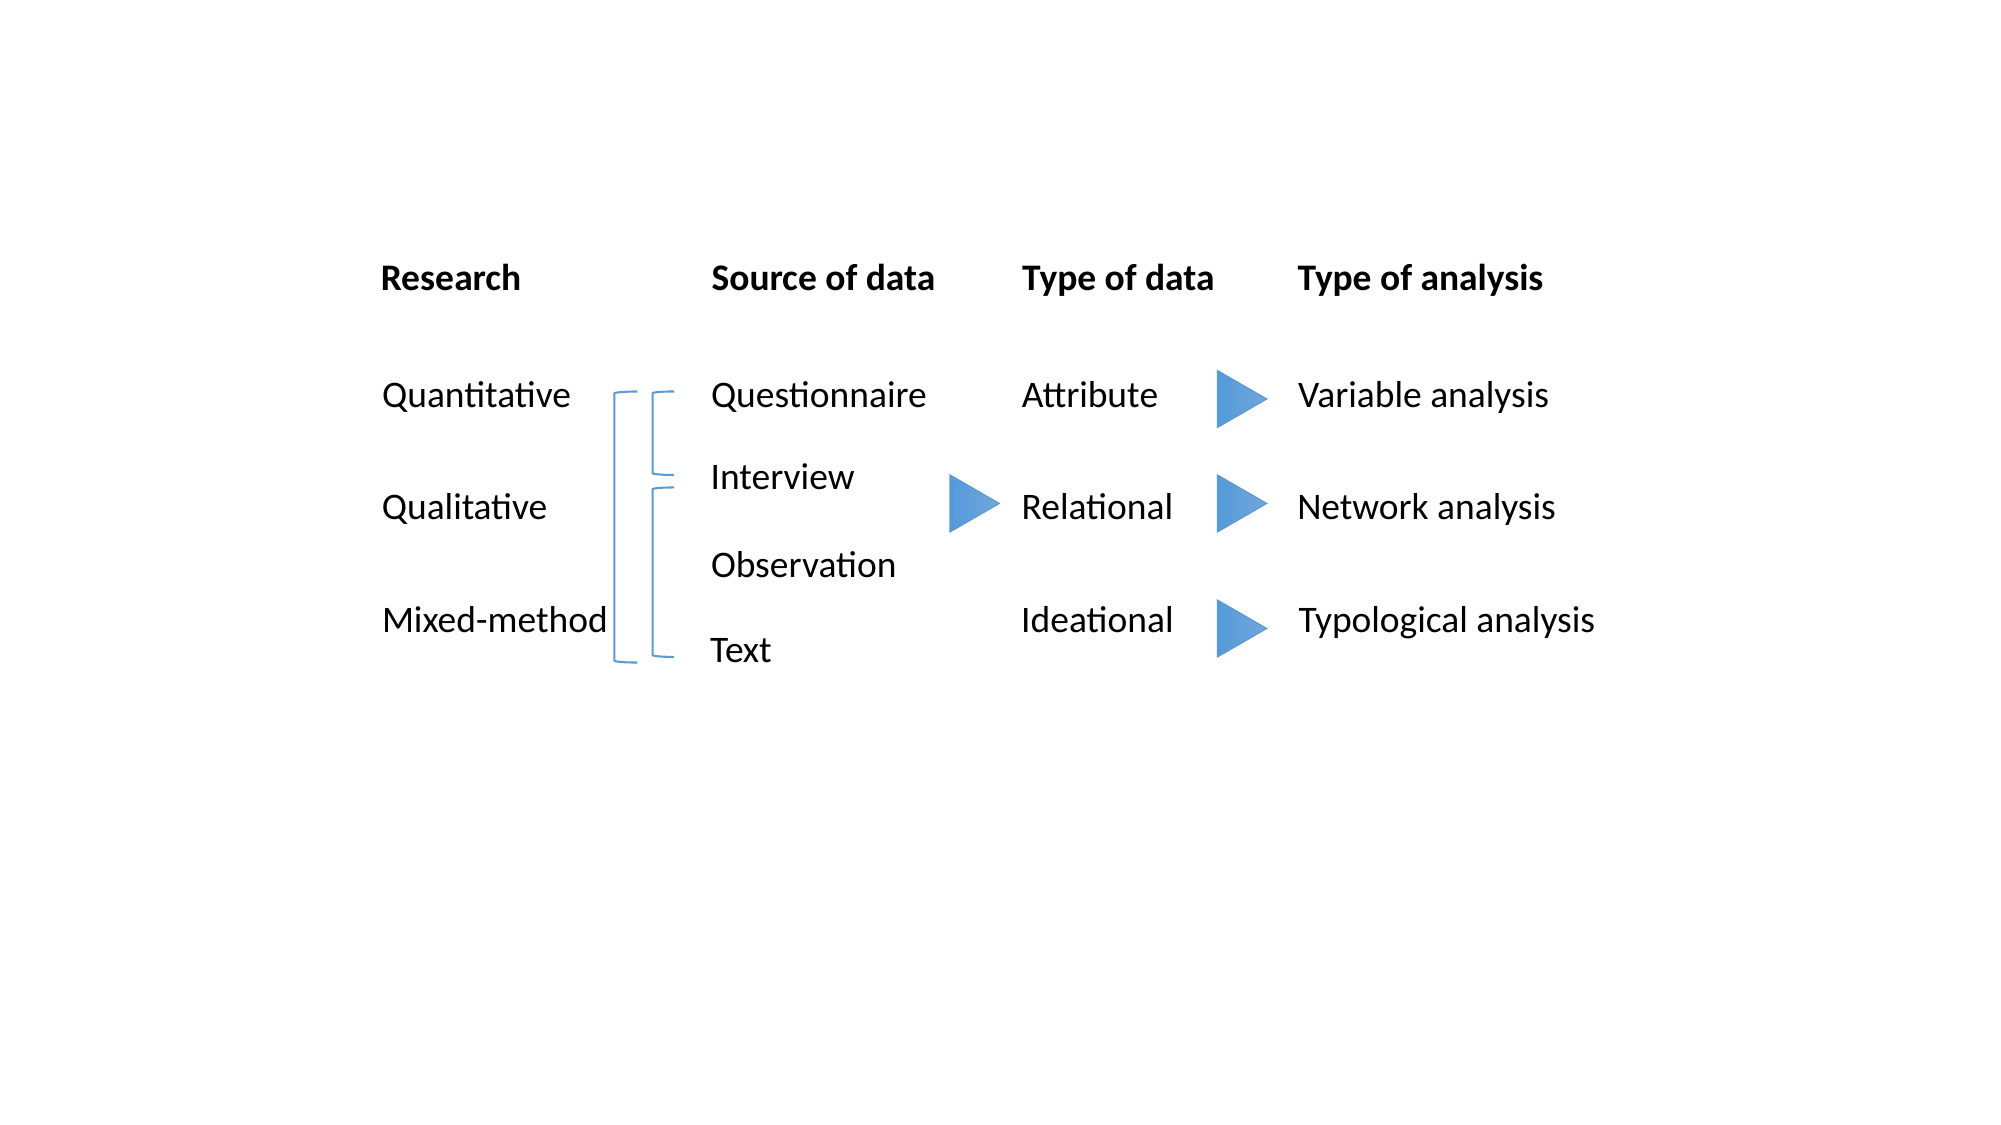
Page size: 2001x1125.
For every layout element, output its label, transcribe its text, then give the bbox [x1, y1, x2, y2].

text_box Observation [696, 532, 912, 593]
text_box Interview [695, 444, 870, 505]
text_box Network analysis [1282, 474, 1572, 535]
text_box Questionnaire [696, 362, 943, 423]
text_box [1216, 369, 1268, 429]
text_box [651, 390, 675, 477]
text_box Quantitative [367, 362, 587, 423]
text_box Typological analysis [1283, 587, 1611, 648]
text_box [1216, 474, 1268, 533]
text_box Ideational [1006, 587, 1189, 648]
text_box Type of data [1007, 245, 1230, 306]
text_box Attribute [1007, 362, 1174, 423]
text_box Text [695, 617, 787, 678]
text_box [651, 486, 675, 658]
text_box Type of analysis [1282, 245, 1559, 306]
text_box [1216, 599, 1268, 658]
text_box [949, 474, 1001, 533]
text_box Source of data [696, 245, 951, 306]
text_box Qualitative [367, 474, 563, 535]
text_box Research [366, 245, 545, 306]
text_box Variable analysis [1283, 362, 1565, 423]
text_box [613, 390, 638, 664]
text_box Relational [1006, 474, 1189, 535]
text_box Mixed-method [367, 587, 613, 648]
